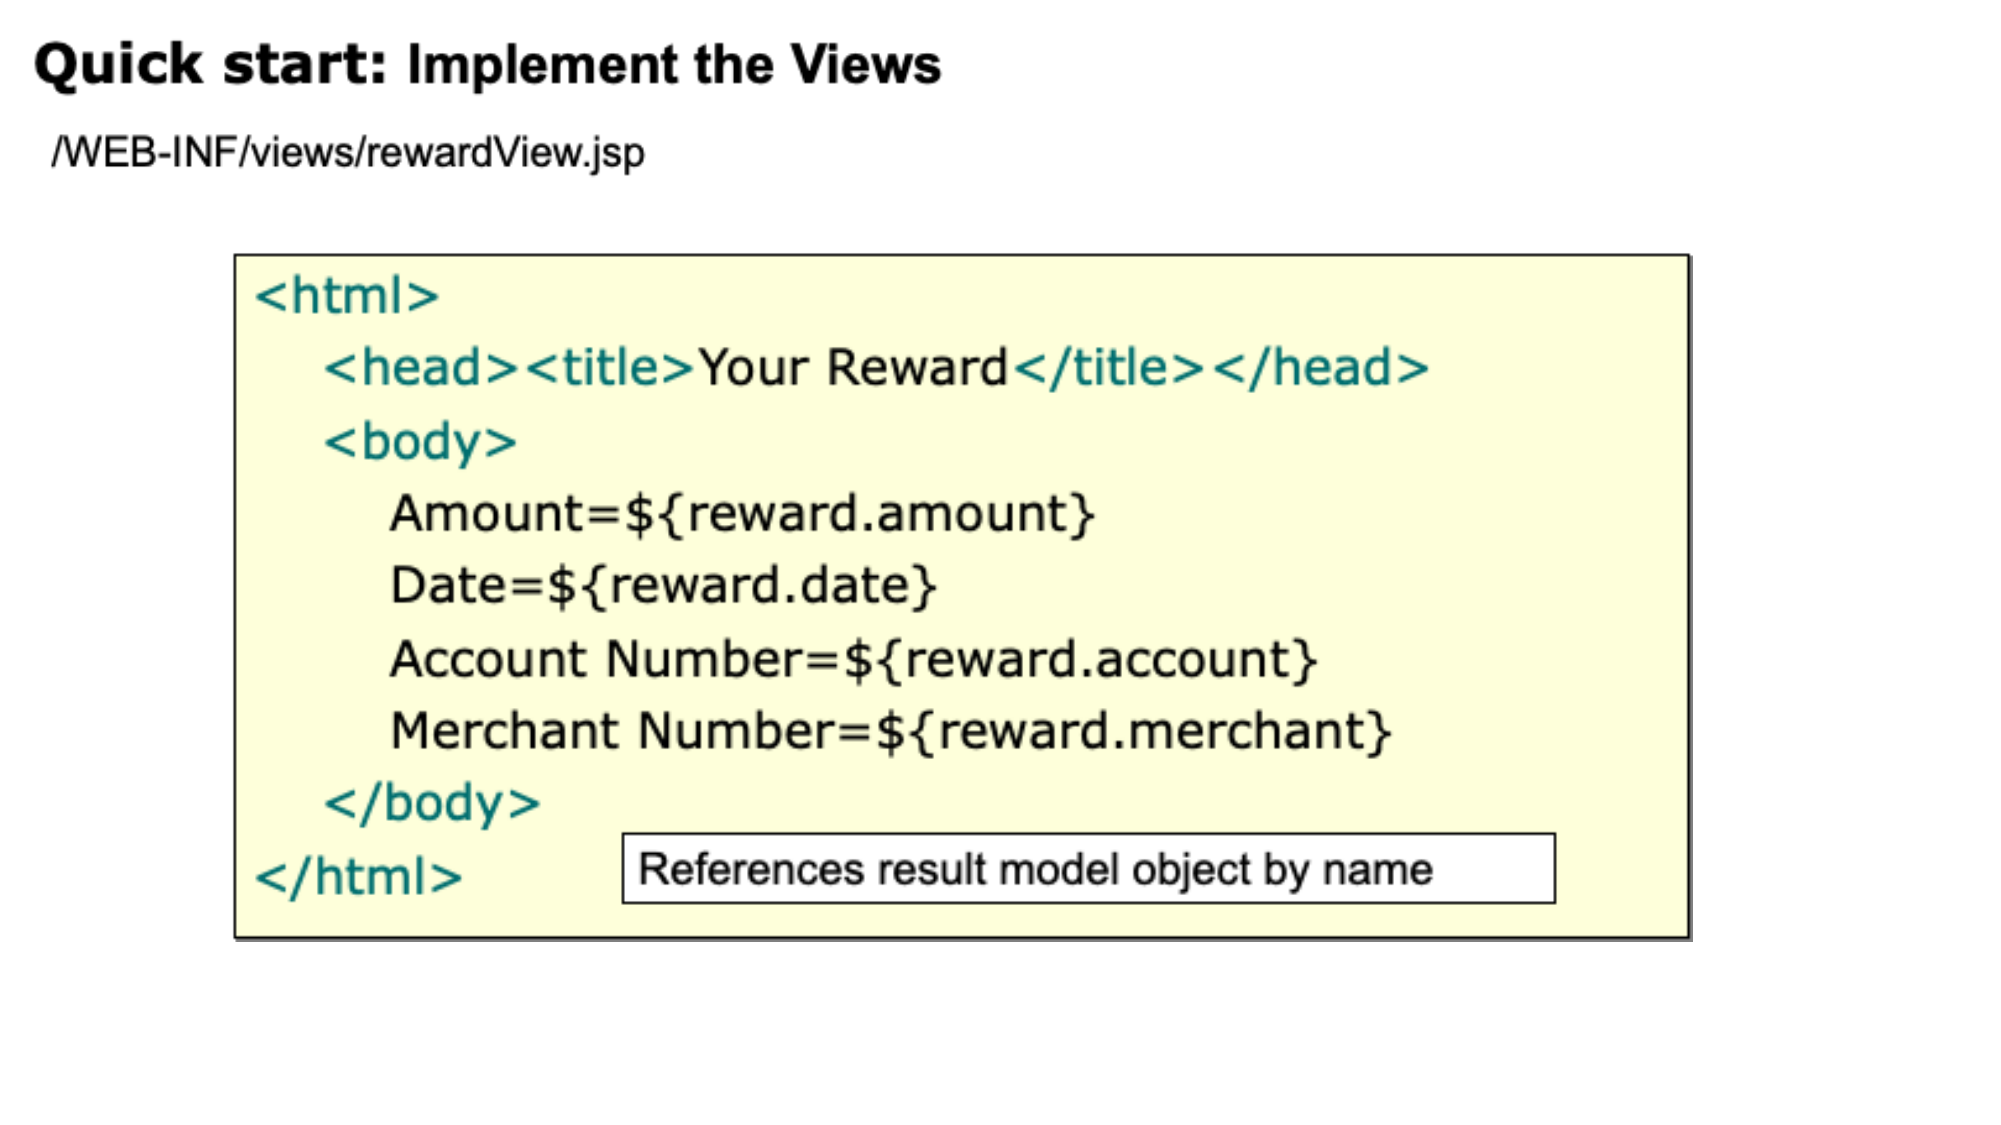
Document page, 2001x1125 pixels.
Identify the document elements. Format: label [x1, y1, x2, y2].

picture [0, 12, 978, 201]
picture [222, 246, 1693, 942]
